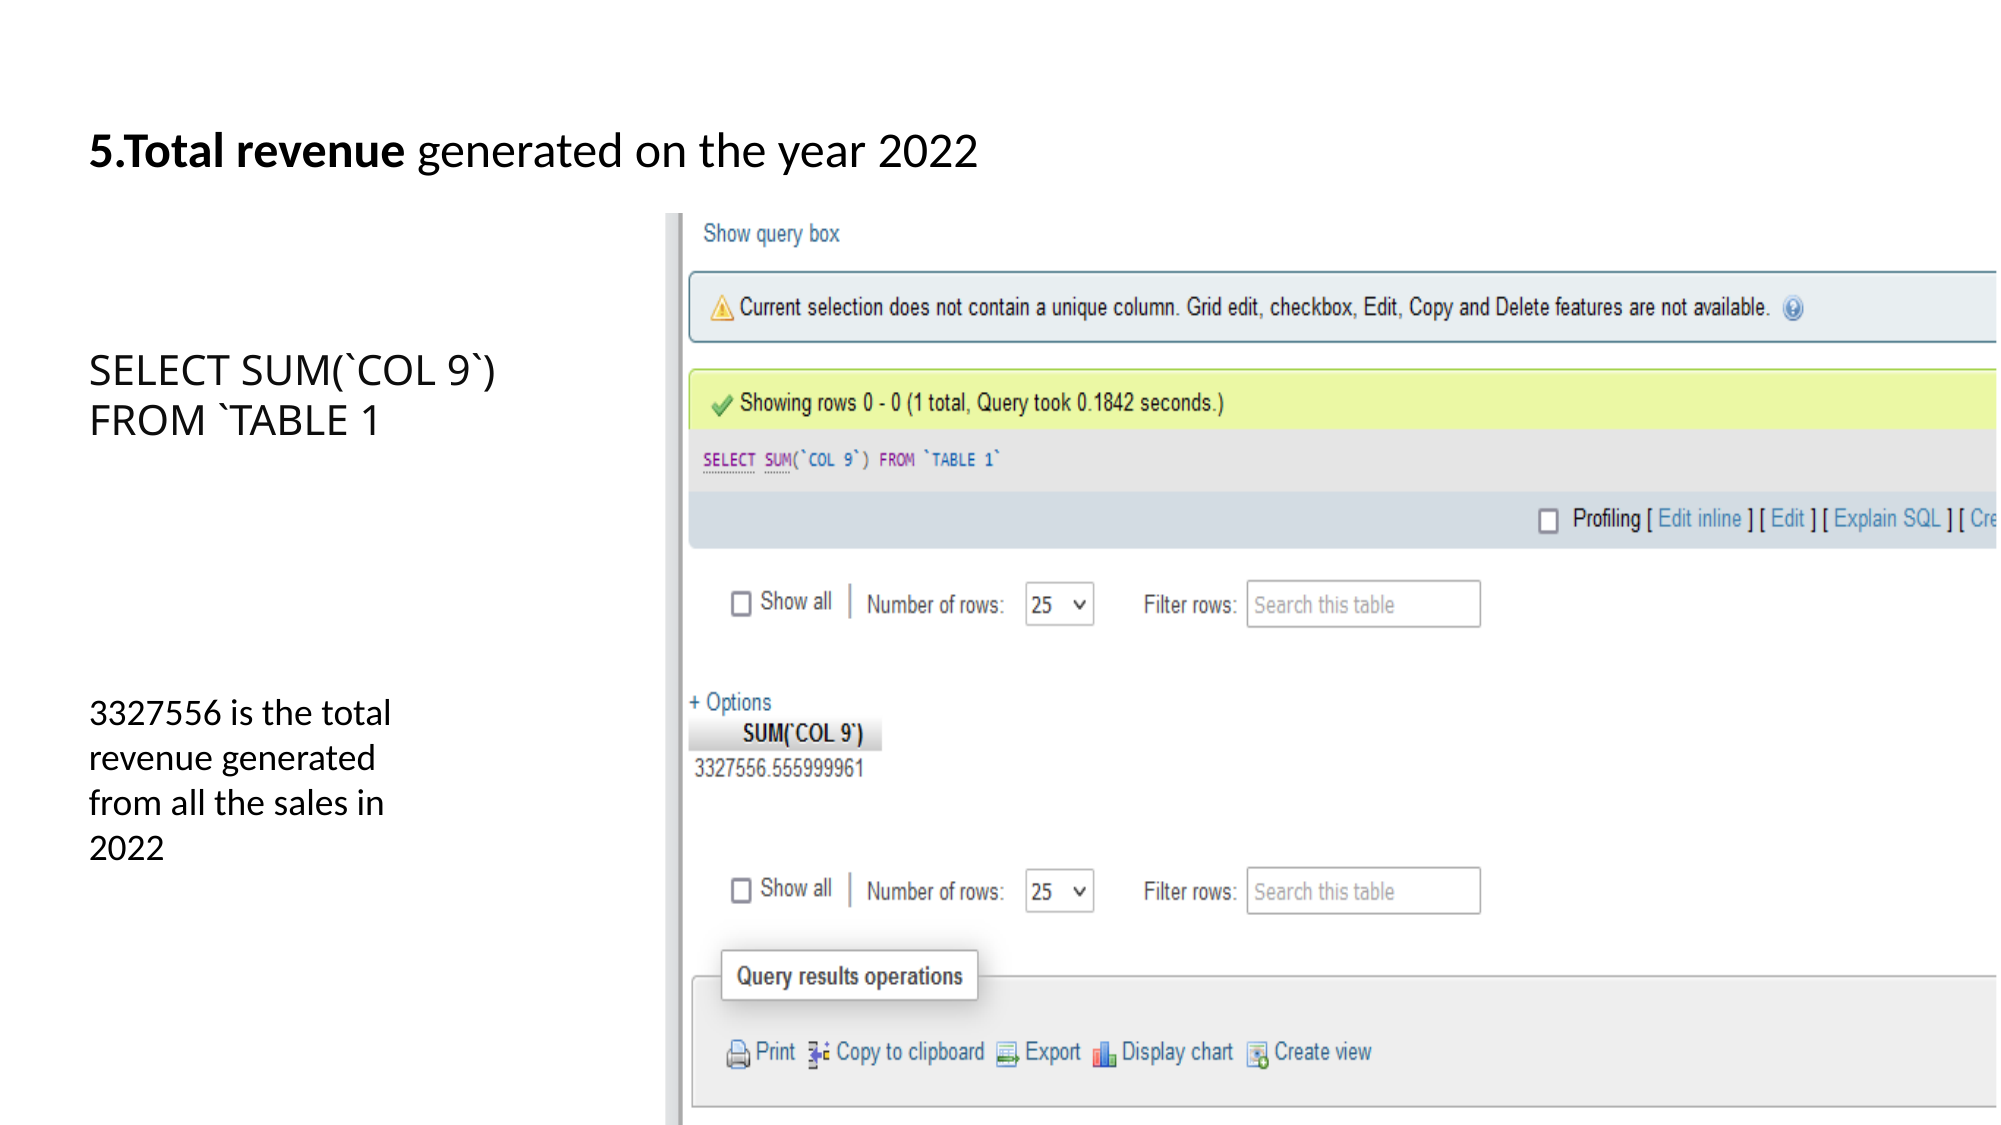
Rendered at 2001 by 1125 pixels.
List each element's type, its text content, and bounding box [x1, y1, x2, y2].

text_box SELECT SUM(`COL 9`) FROM `TABLE 1 [73, 336, 561, 452]
picture [665, 213, 1997, 1125]
text_box 5.Total revenue generated on the year 2022 [73, 109, 1800, 230]
text_box 3327556 is the total revenue generated from all the sales in 2022 [73, 680, 459, 875]
